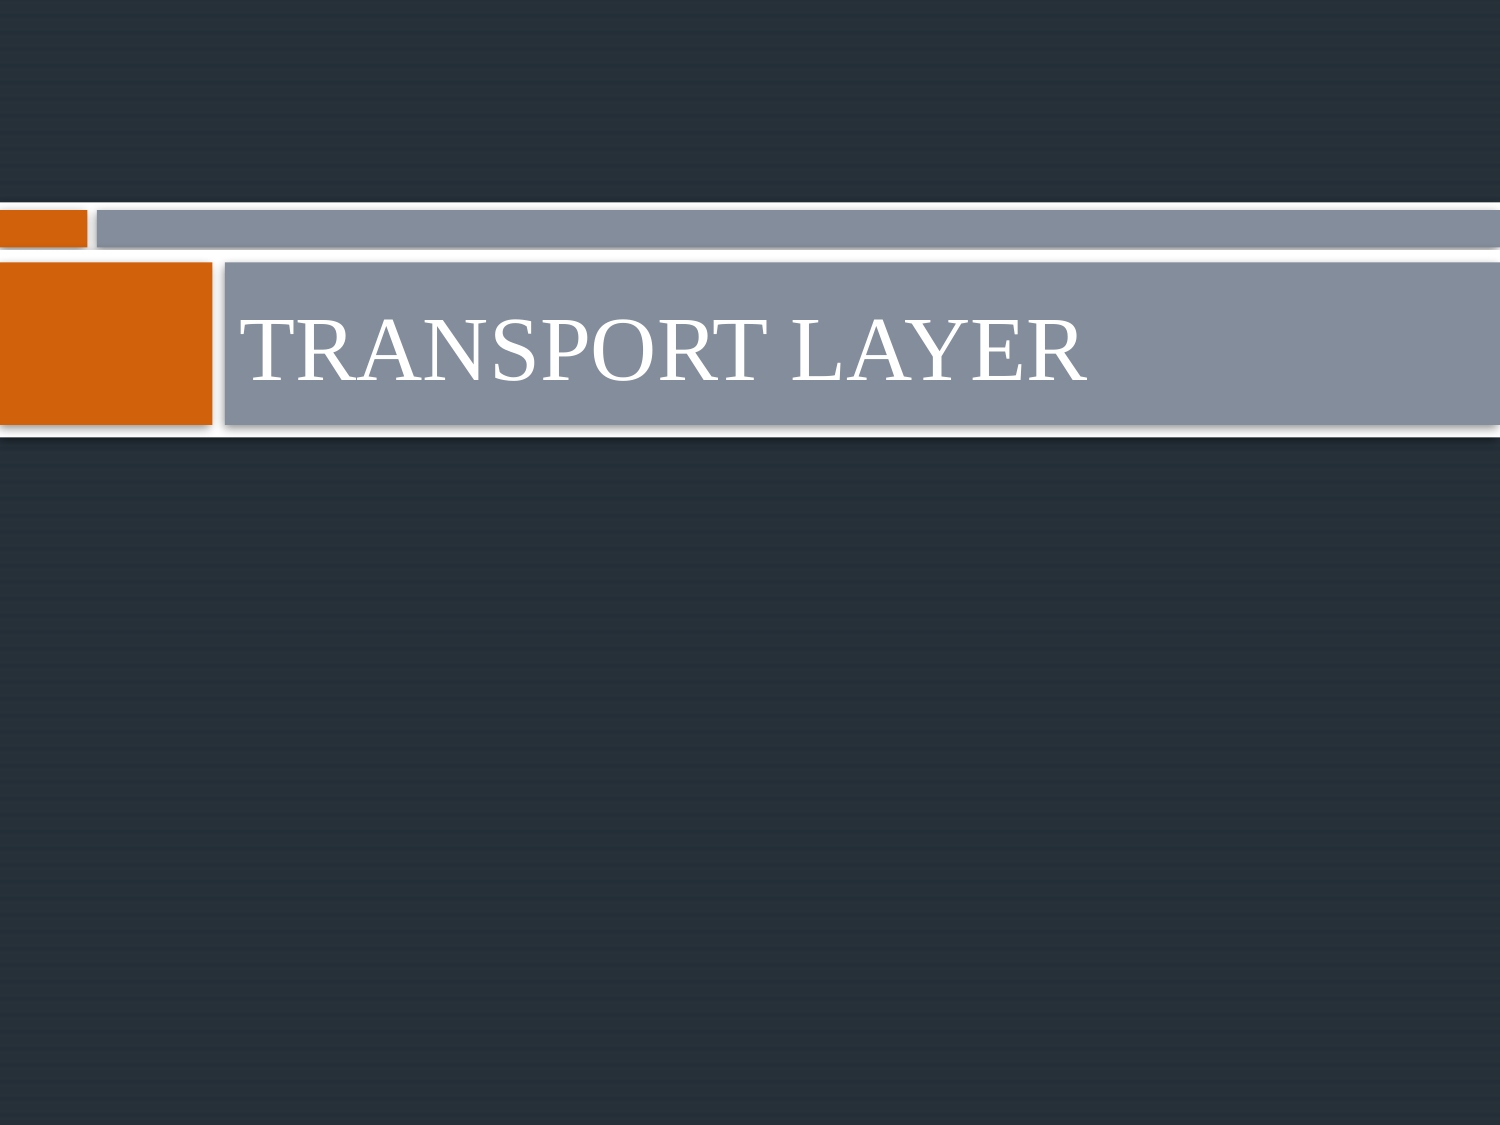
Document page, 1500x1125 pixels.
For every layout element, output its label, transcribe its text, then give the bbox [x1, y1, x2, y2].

title TRANSPORT LAYER [225, 262, 1475, 425]
